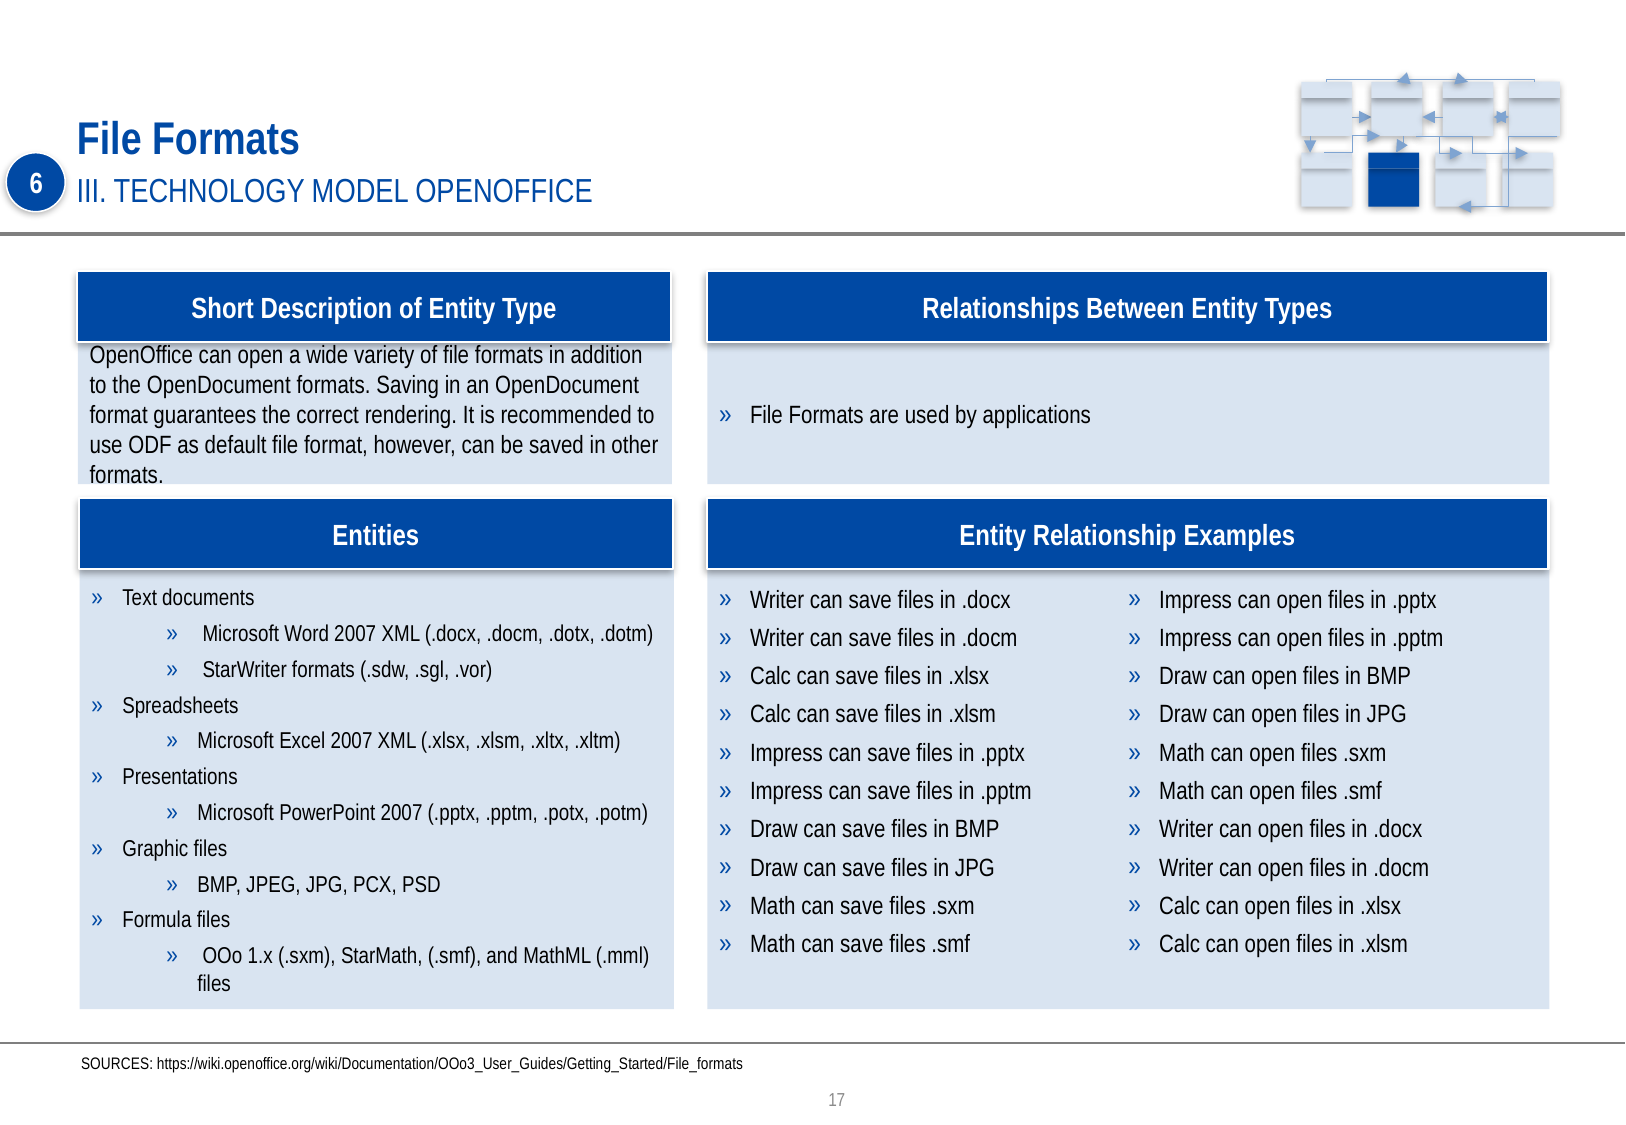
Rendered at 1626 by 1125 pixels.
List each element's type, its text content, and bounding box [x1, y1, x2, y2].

text_box Entities [78, 497, 674, 570]
text_box Relationships Between Entity Types [706, 270, 1549, 343]
title File Formats [76, 50, 1549, 163]
text_box File Formats are used by applications [707, 347, 1550, 485]
text_box Entity Relationship Examples [706, 497, 1549, 570]
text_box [1301, 81, 1561, 207]
text_box Text documents Microsoft Word 2007 XML (.docx, .docm, .dotx, .dotm) StarWriter formats (.sdw, .sgl, .vor) Spreadsheets Microsoft Excel 2007 XML (.xlsx, .xlsm, .xltx, .xltm) Presentations Microsoft PowerPoint 2007 (.pptx, .pptm, .potx, .potm) Graphic files BMP, JPEG, JPG, PCX, PSD Formula files OOo 1.x (.sxm), StarMath, (.smf), and MathML (.mml) files [79, 576, 674, 1010]
text_box Short Description of Entity Type [76, 270, 672, 343]
text_box OpenOffice can open a wide variety of file formats in addition to the OpenDocument formats. Saving in an OpenDocument format guarantees the correct rendering. It is recommended to use ODF as default file format, however, can be saved in other formats. [77, 349, 672, 485]
text_box Writer can save files in .docx Writer can save files in .docm Calc can save files in .xlsx Calc can save files in .xlsm Impress can save files in .pptx Impress can save files in .pptm Draw can save files in BMP Draw can save files in JPG Math can save files .sxm Math can save files .smf Impress can open files in .pptx Impress can open files in .pptm Draw can open files in BMP Draw can open files in JPG Math can open files .sxm Math can open files .smf Writer can open files in .docx Writer can open files in .docm Calc can open files in .xlsx Calc can open files in .xlsm [707, 574, 1550, 1010]
slide_number 17 [828, 1087, 1009, 1106]
text_box SOURCES: https://wiki.openoffice.org/wiki/Documentation/OOo3_User_Guides/Getting_Started/File_formats [66, 1045, 862, 1081]
text_box 6 [5, 151, 67, 213]
list III. TECHNOLOGY MODEL OPENOFFICE [76, 163, 1295, 203]
